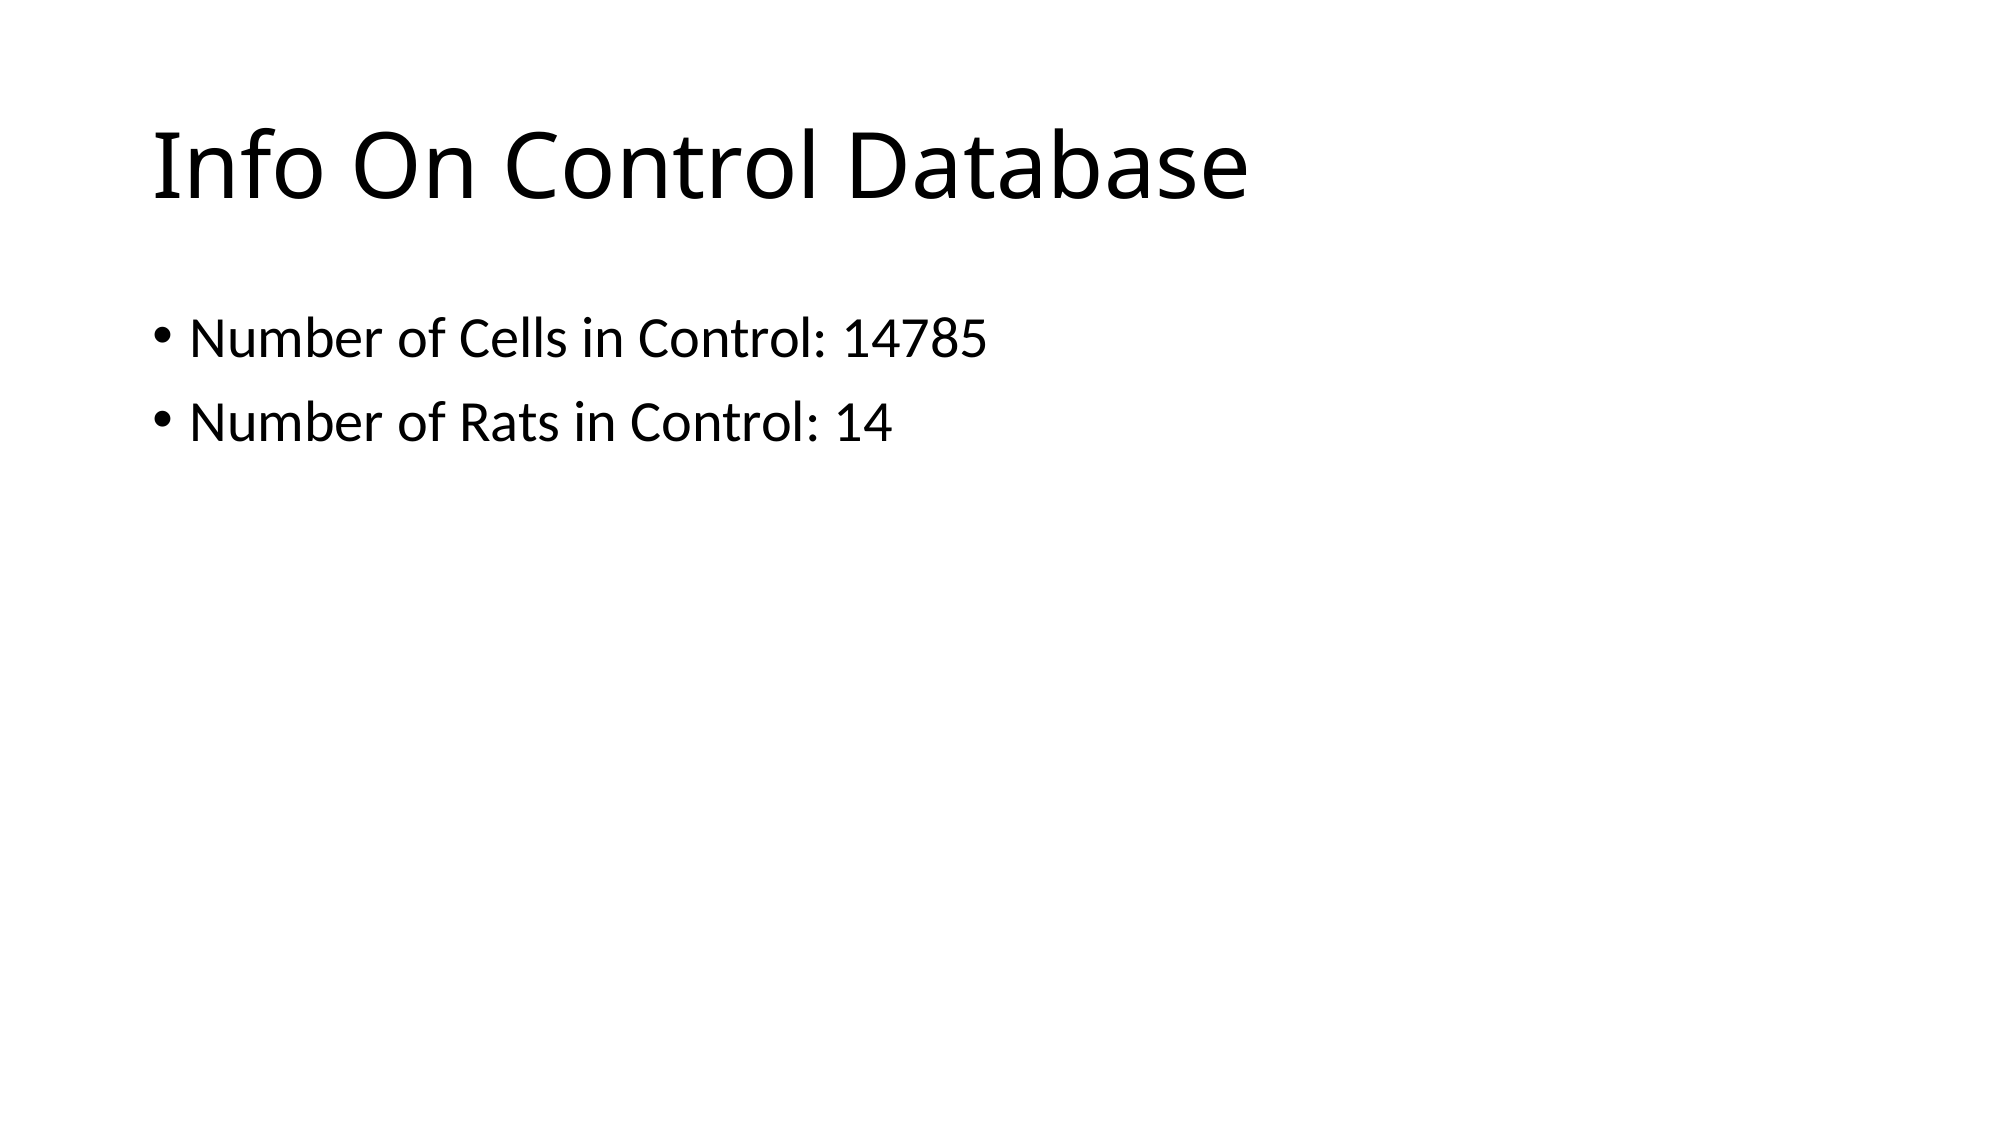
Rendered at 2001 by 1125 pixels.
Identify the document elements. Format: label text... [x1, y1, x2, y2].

title Info On Control Database [137, 59, 1863, 278]
list Number of Cells in Control: 14785 Number of Rats in Control: 14 [137, 299, 1863, 1014]
